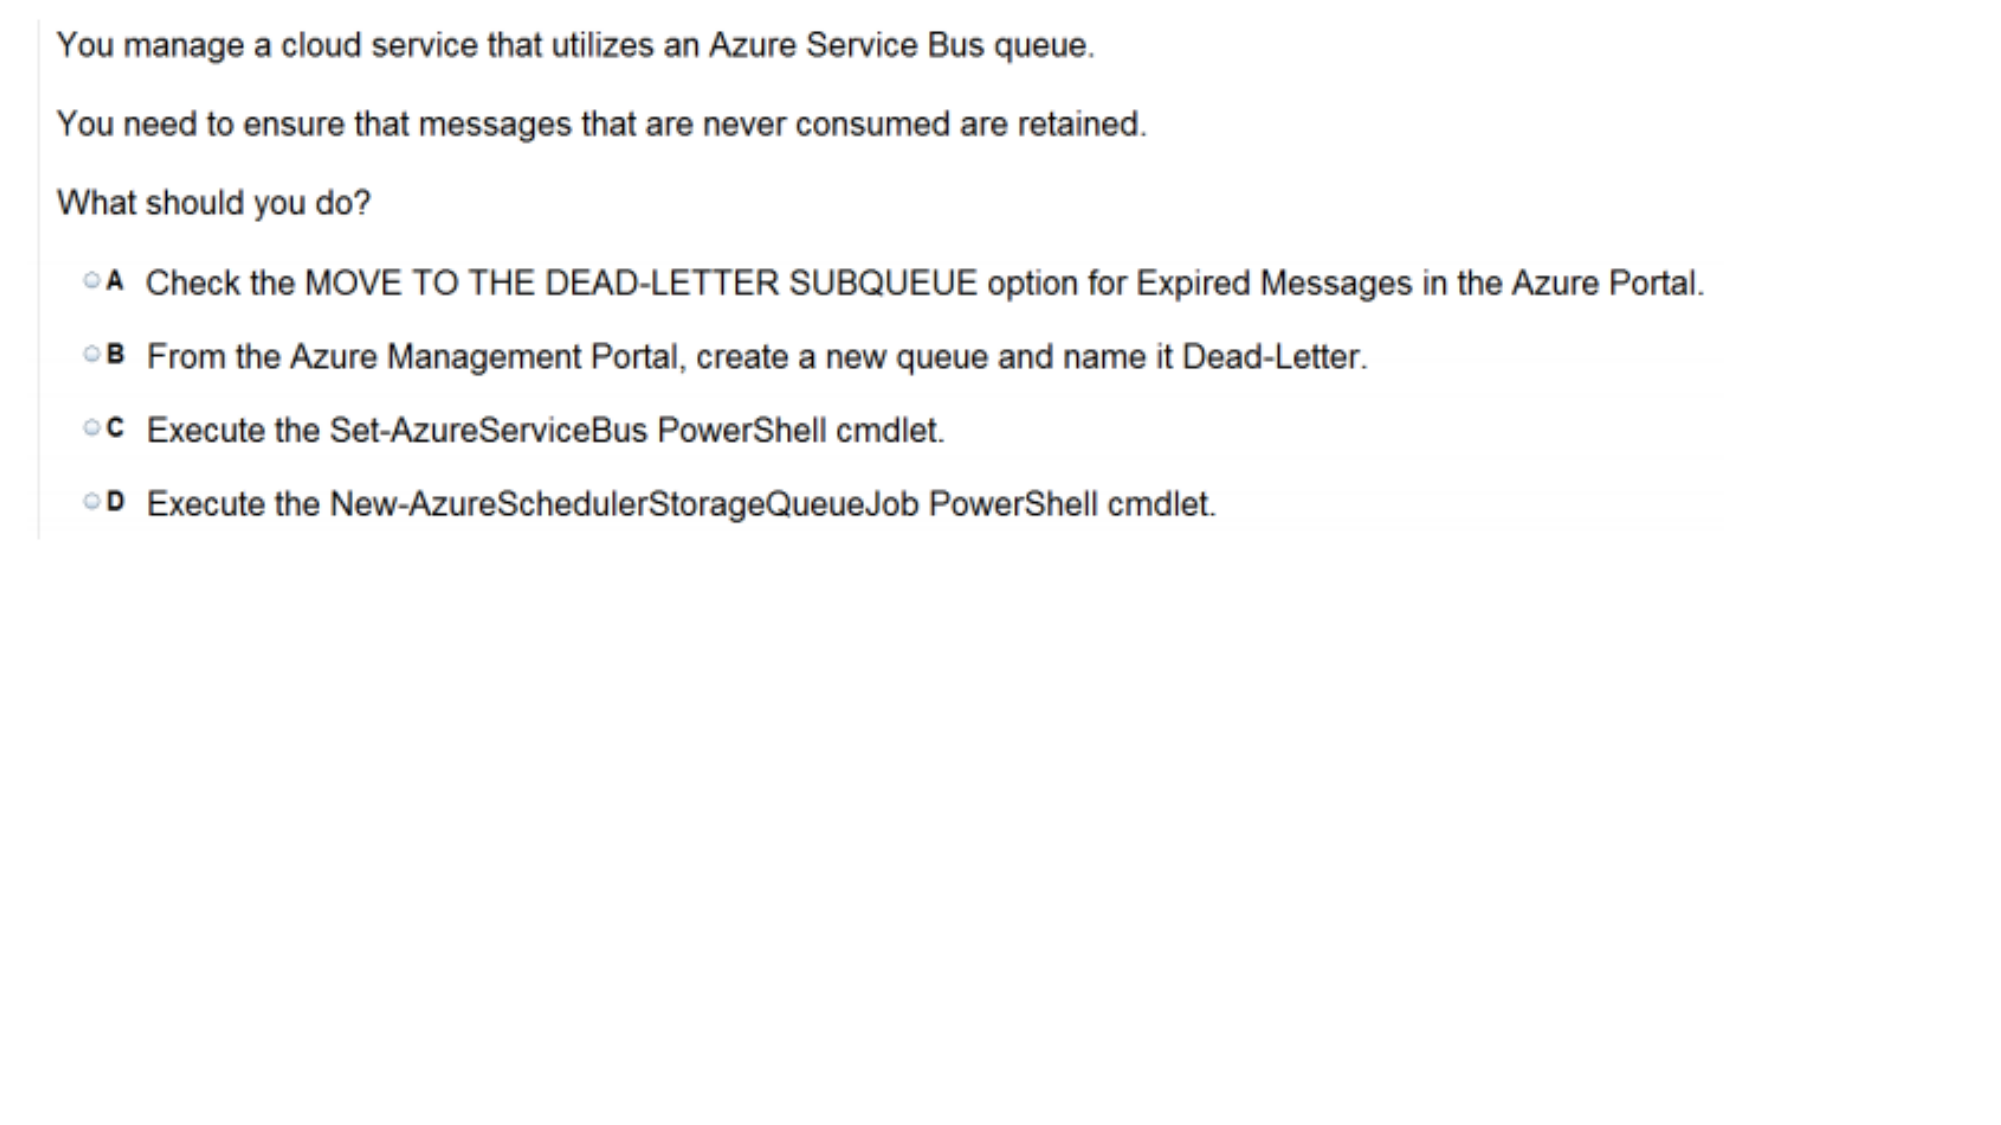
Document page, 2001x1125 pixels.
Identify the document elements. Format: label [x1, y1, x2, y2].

picture [24, 0, 1742, 559]
